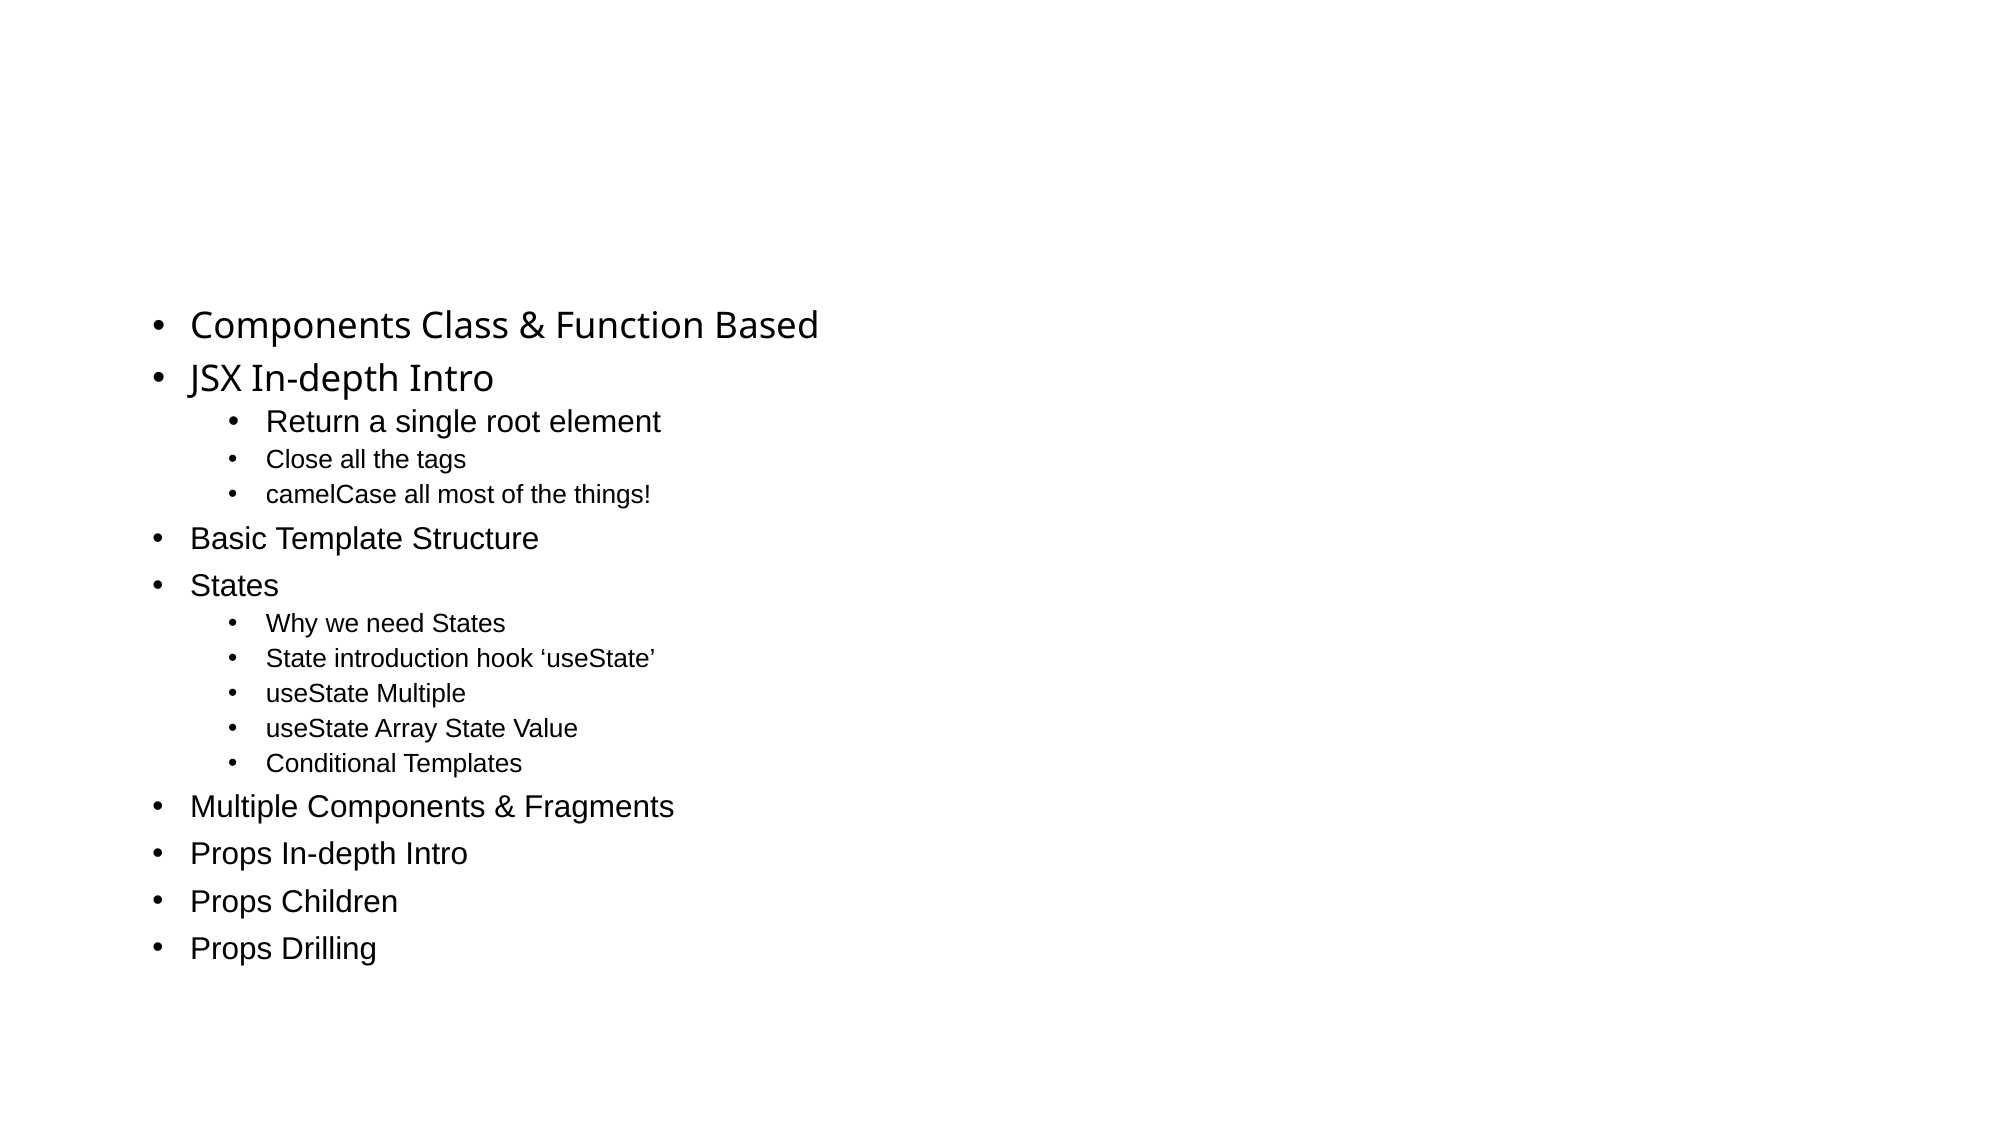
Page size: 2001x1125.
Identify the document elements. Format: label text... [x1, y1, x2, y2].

list Components Class & Function Based JSX In-depth Intro Return a single root element Close all the tags camelCase all most of the things! Basic Template Structure States Why we need States State introduction hook ‘useState’ useState Multiple useState Array State Value Conditional Templates Multiple Components & Fragments Props In-depth Intro Props Children Props Drilling [137, 299, 1863, 1014]
